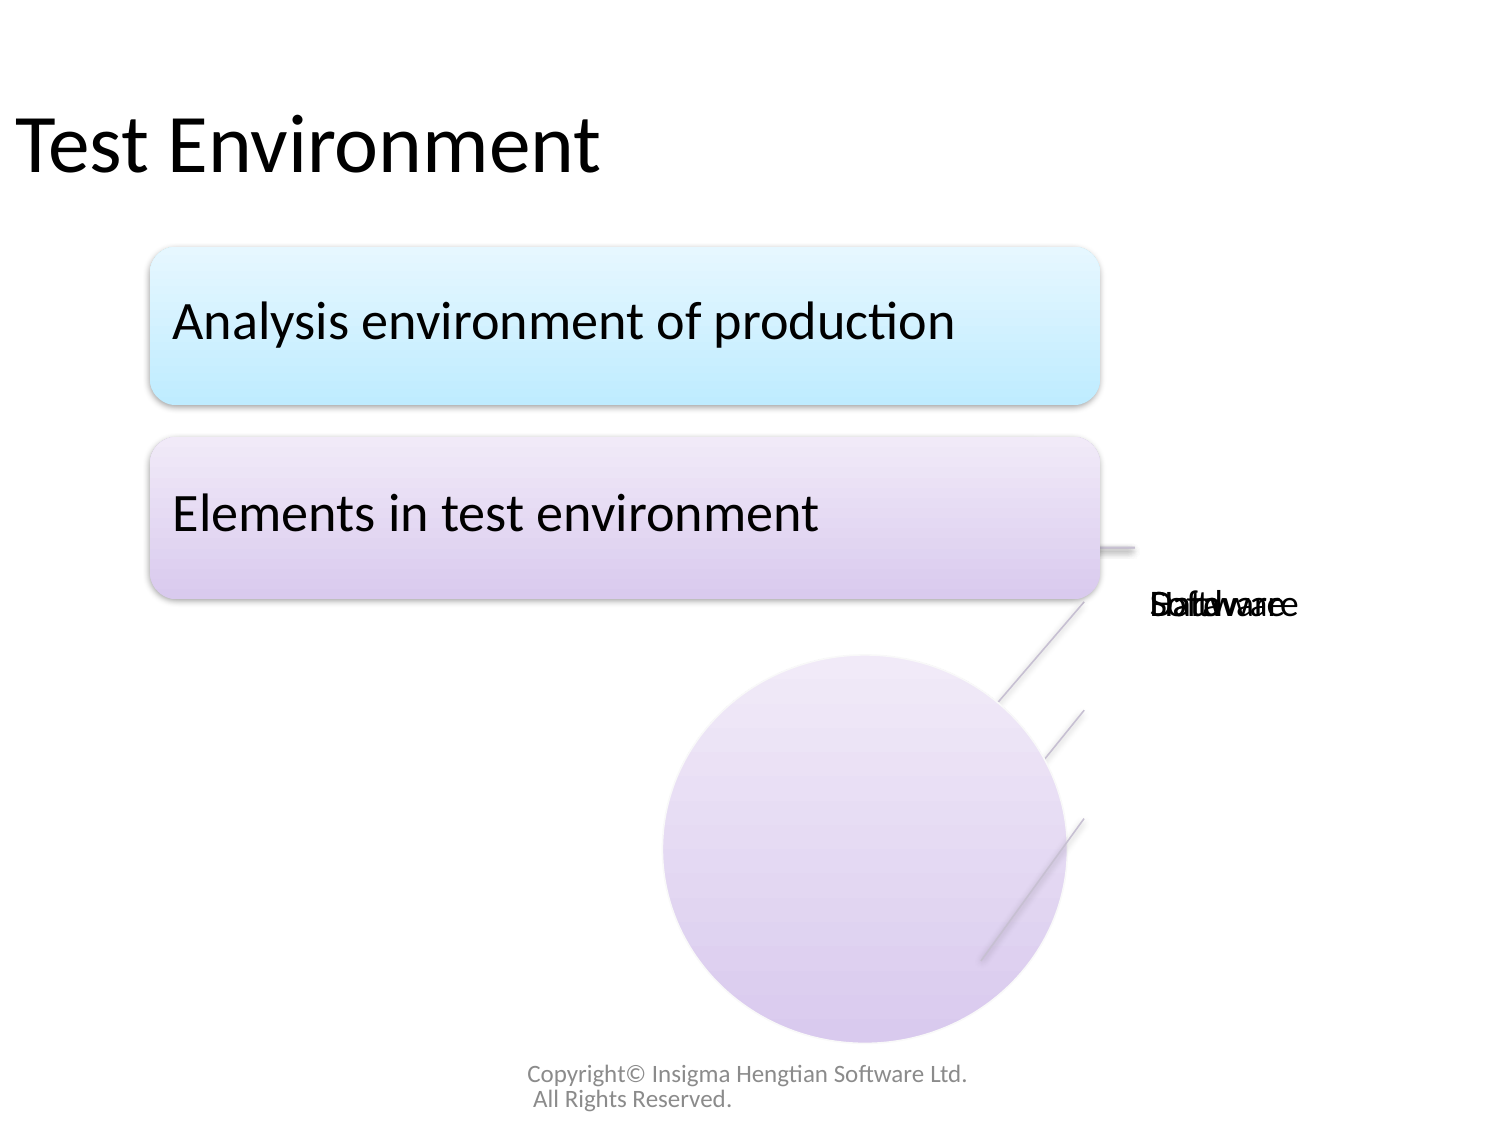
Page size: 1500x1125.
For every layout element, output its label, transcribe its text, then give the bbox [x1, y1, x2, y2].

footer Copyright© Insigma Hengtian Software Ltd. All Rights Reserved. [512, 1042, 988, 1103]
title Test Environment [0, 45, 1350, 233]
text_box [149, 246, 1101, 406]
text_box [149, 436, 1101, 600]
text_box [662, 547, 1338, 1044]
